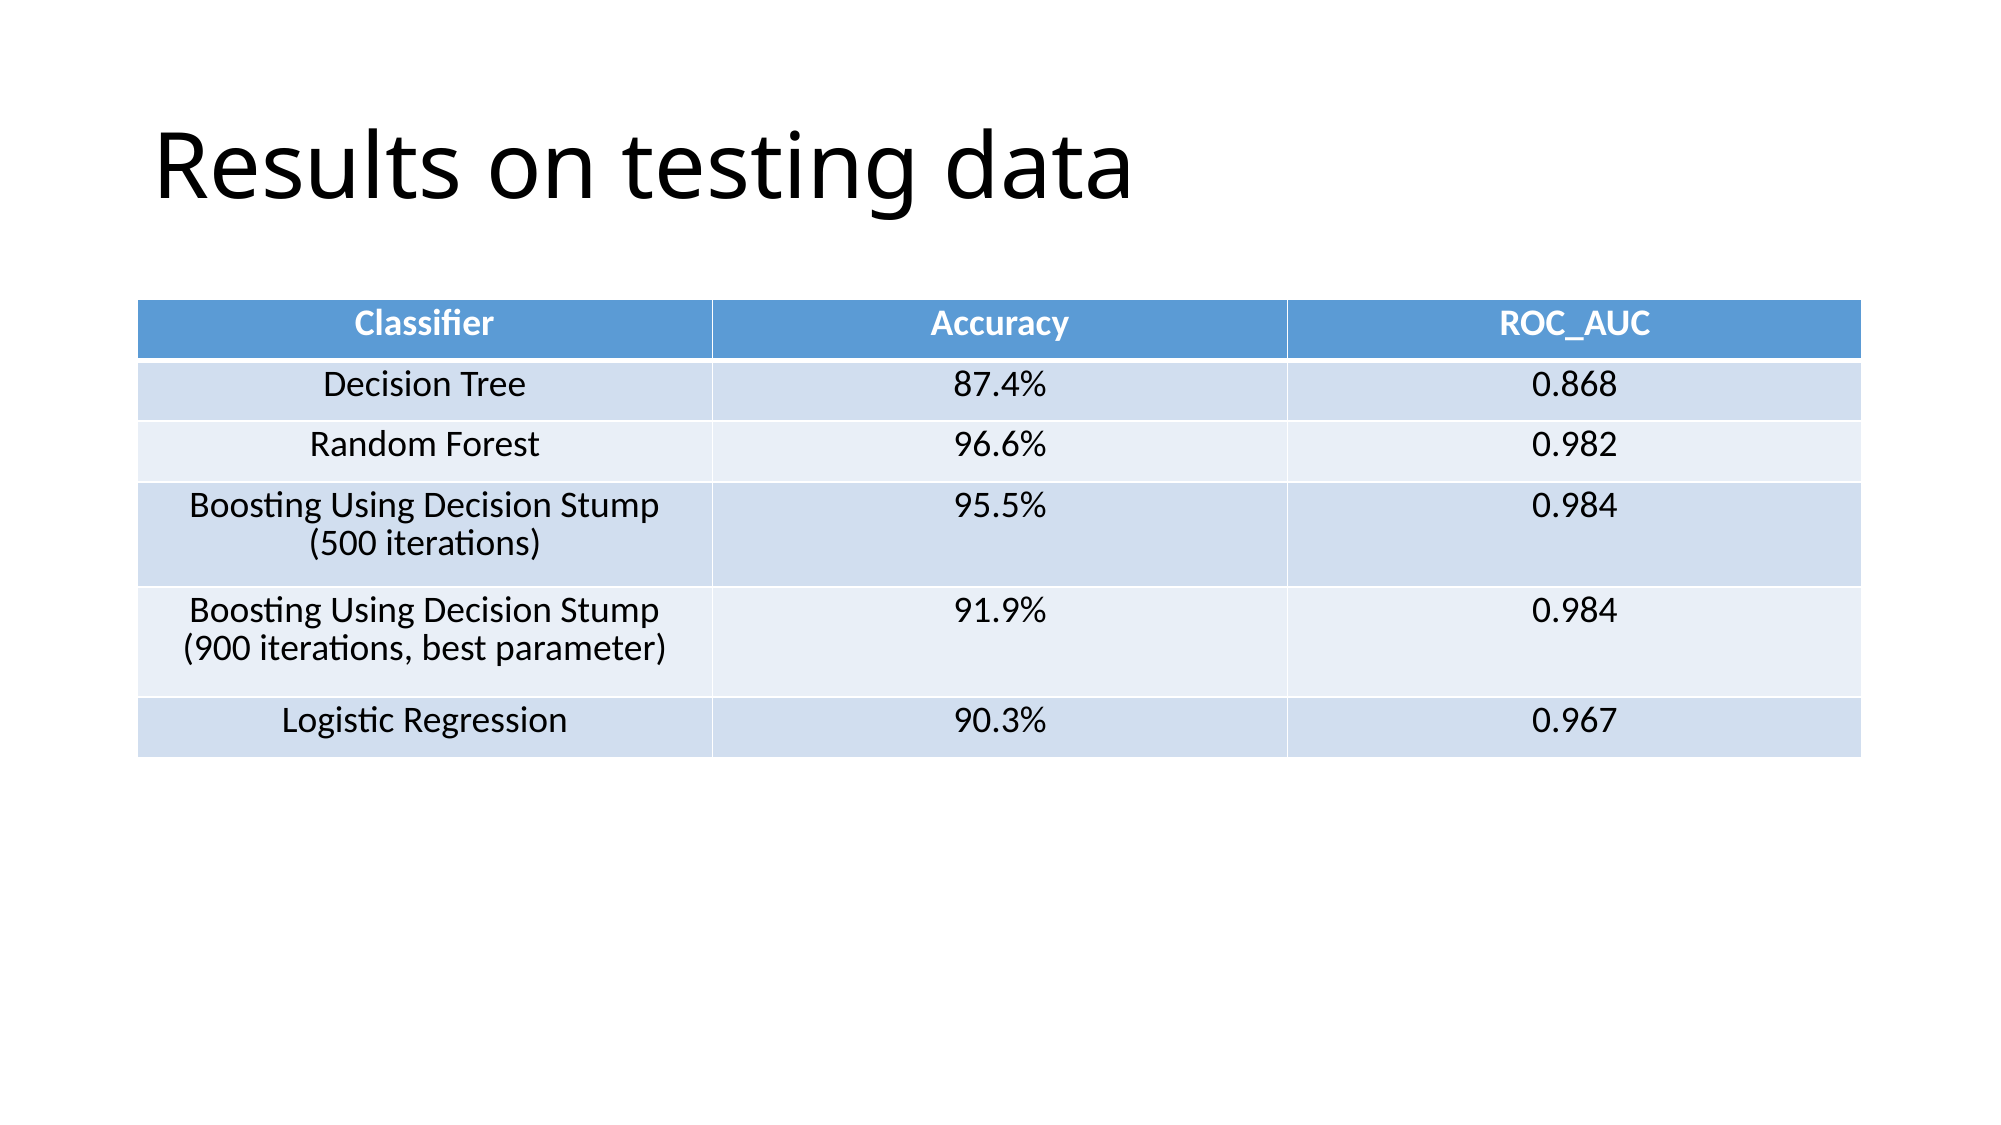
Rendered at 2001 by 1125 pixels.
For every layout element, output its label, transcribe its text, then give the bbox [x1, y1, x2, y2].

table_header Classifier [138, 300, 712, 358]
table_cell 0.984 [1288, 588, 1861, 696]
table_cell 90.3% [713, 698, 1287, 757]
table_cell 0.868 [1288, 363, 1861, 420]
table_cell Random Forest [138, 422, 712, 481]
table_cell 0.982 [1288, 422, 1861, 481]
table_cell Boosting Using Decision Stump (500 iterations) [138, 483, 712, 586]
table_cell Boosting Using Decision Stump (900 iterations, best parameter) [138, 588, 712, 696]
table_cell 96.6% [713, 422, 1287, 481]
table_cell Decision Tree [138, 363, 712, 420]
table_cell 0.967 [1288, 698, 1861, 757]
table_cell 0.984 [1288, 483, 1861, 586]
title Results on testing data [137, 59, 1863, 278]
table_header Accuracy [713, 300, 1287, 358]
table_cell 95.5% [713, 483, 1287, 586]
table_cell 87.4% [713, 363, 1287, 420]
table_cell 91.9% [713, 588, 1287, 696]
table_cell Logistic Regression [138, 698, 712, 757]
table_header ROC_AUC [1288, 300, 1861, 358]
